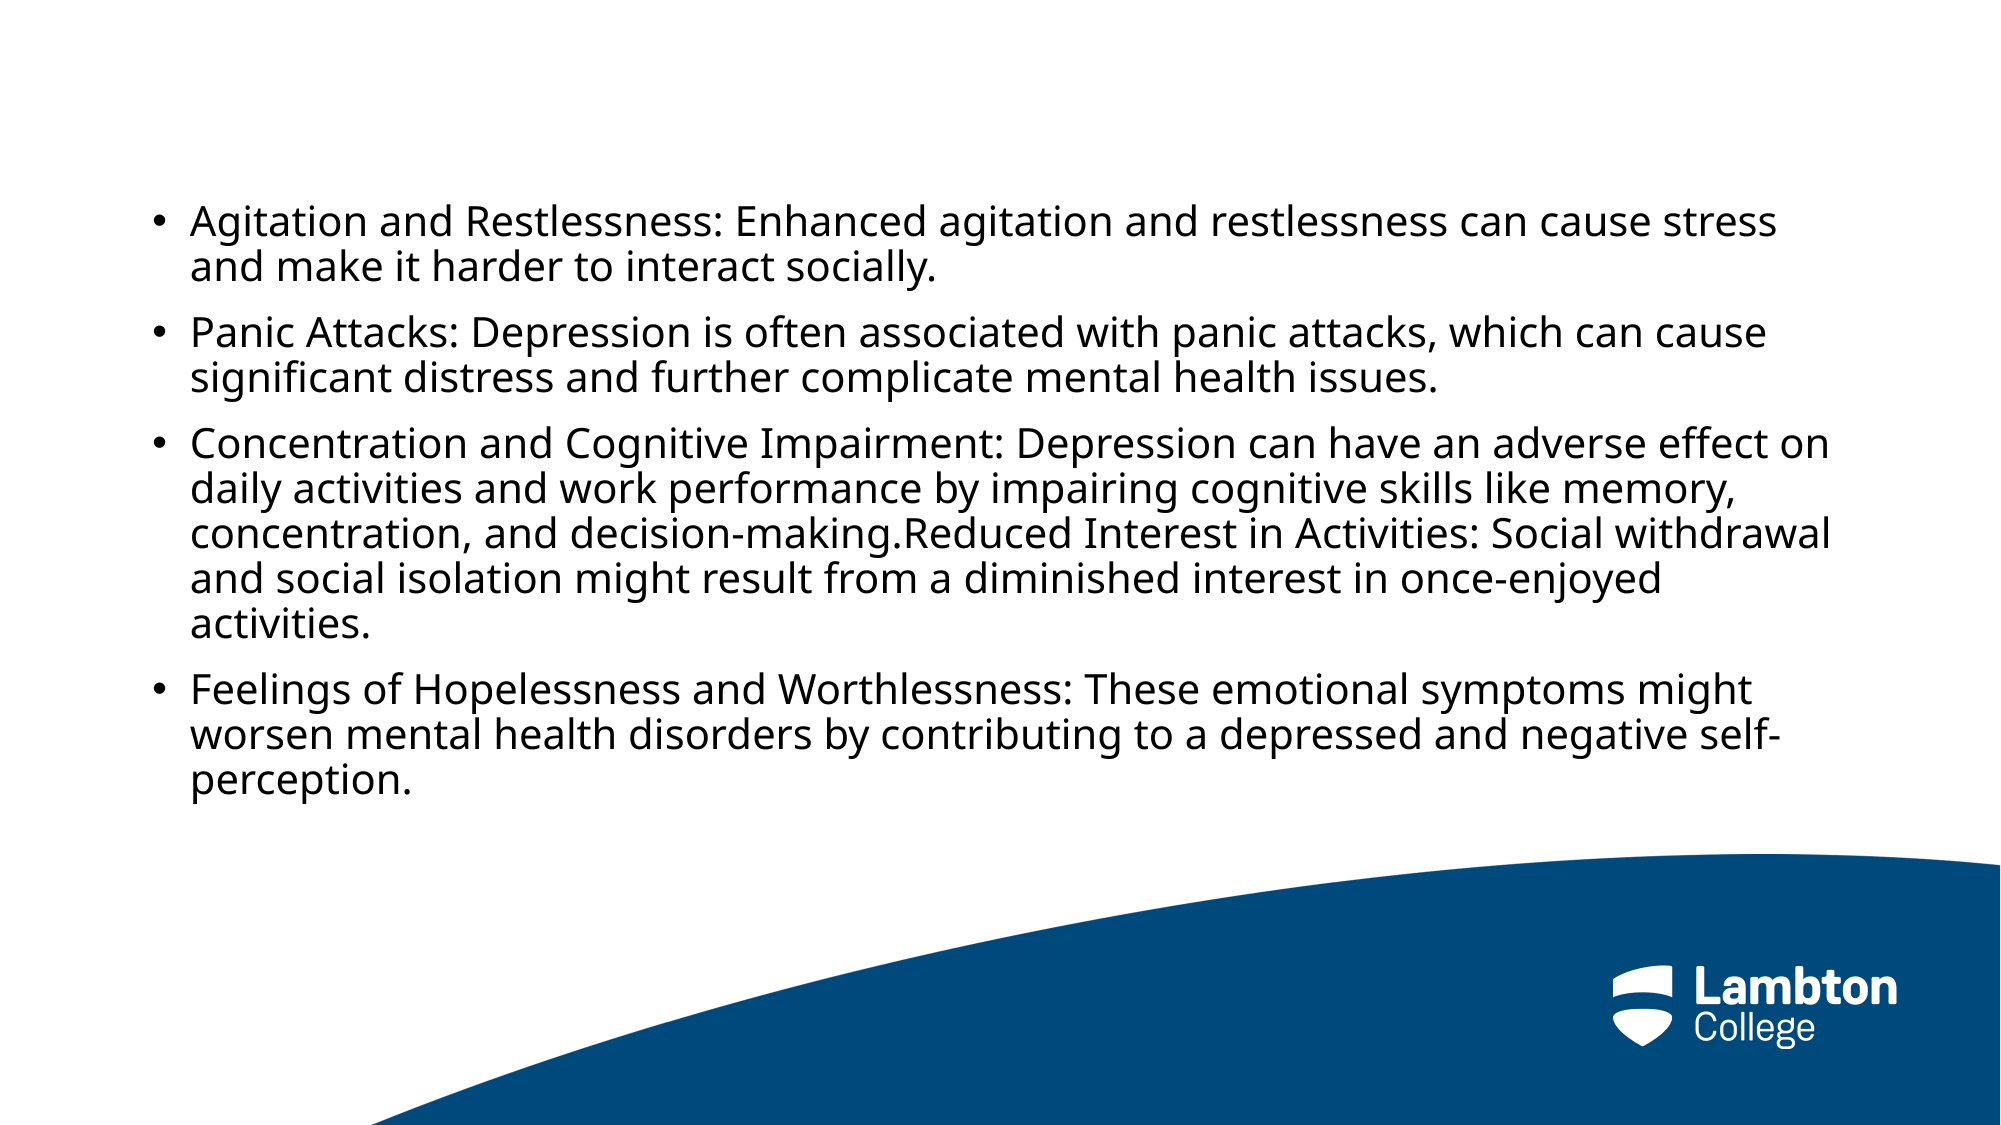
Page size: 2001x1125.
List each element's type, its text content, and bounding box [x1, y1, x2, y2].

picture [0, 0, 2001, 1125]
list Agitation and Restlessness: Enhanced agitation and restlessness can cause stress and make it harder to interact socially. Panic Attacks: Depression is often associated with panic attacks, which can cause significant distress and further complicate mental health issues. Concentration and Cognitive Impairment: Depression can have an adverse effect on daily activities and work performance by impairing cognitive skills like memory, concentration, and decision-making.Reduced Interest in Activities: Social withdrawal and social isolation might result from a diminished interest in once-enjoyed activities. Feelings of Hopelessness and Worthlessness: These emotional symptoms might worsen mental health disorders by contributing to a depressed and negative self-perception. [137, 122, 1863, 811]
